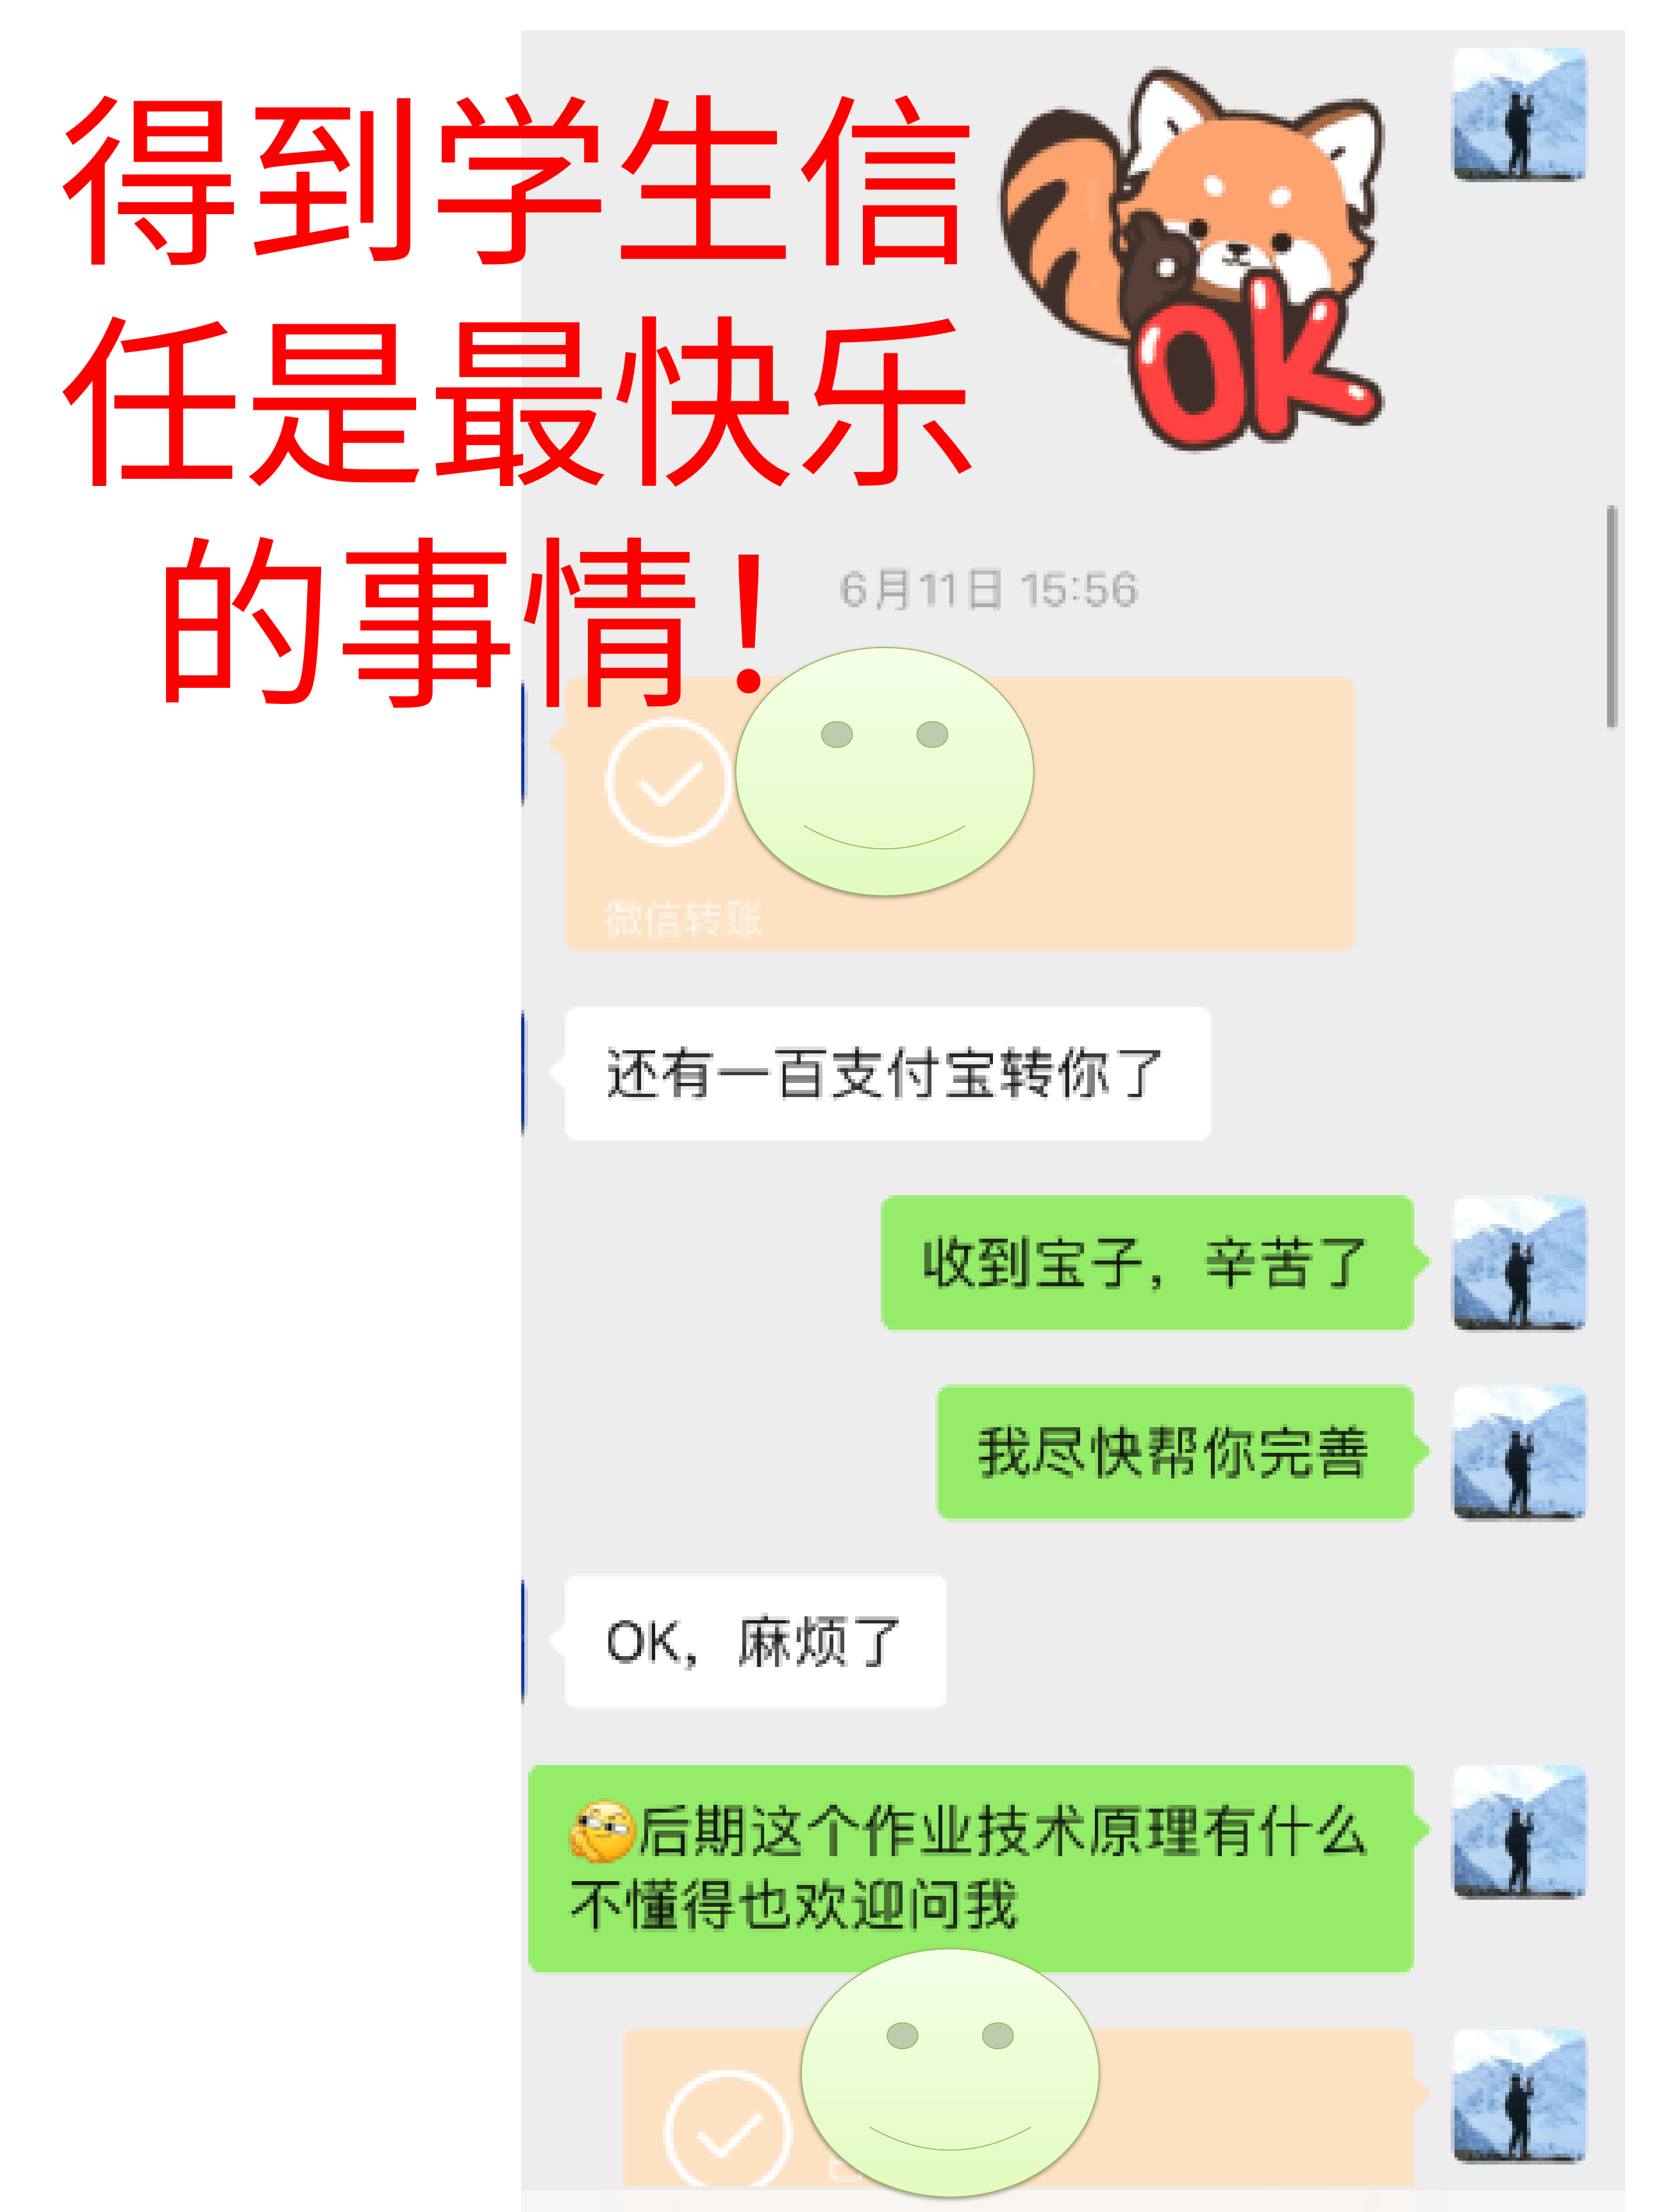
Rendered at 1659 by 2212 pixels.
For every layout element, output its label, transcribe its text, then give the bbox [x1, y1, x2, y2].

text_box 得到学生信任是最快乐的事情！ [0, 61, 516, 734]
picture [521, 30, 1640, 2212]
